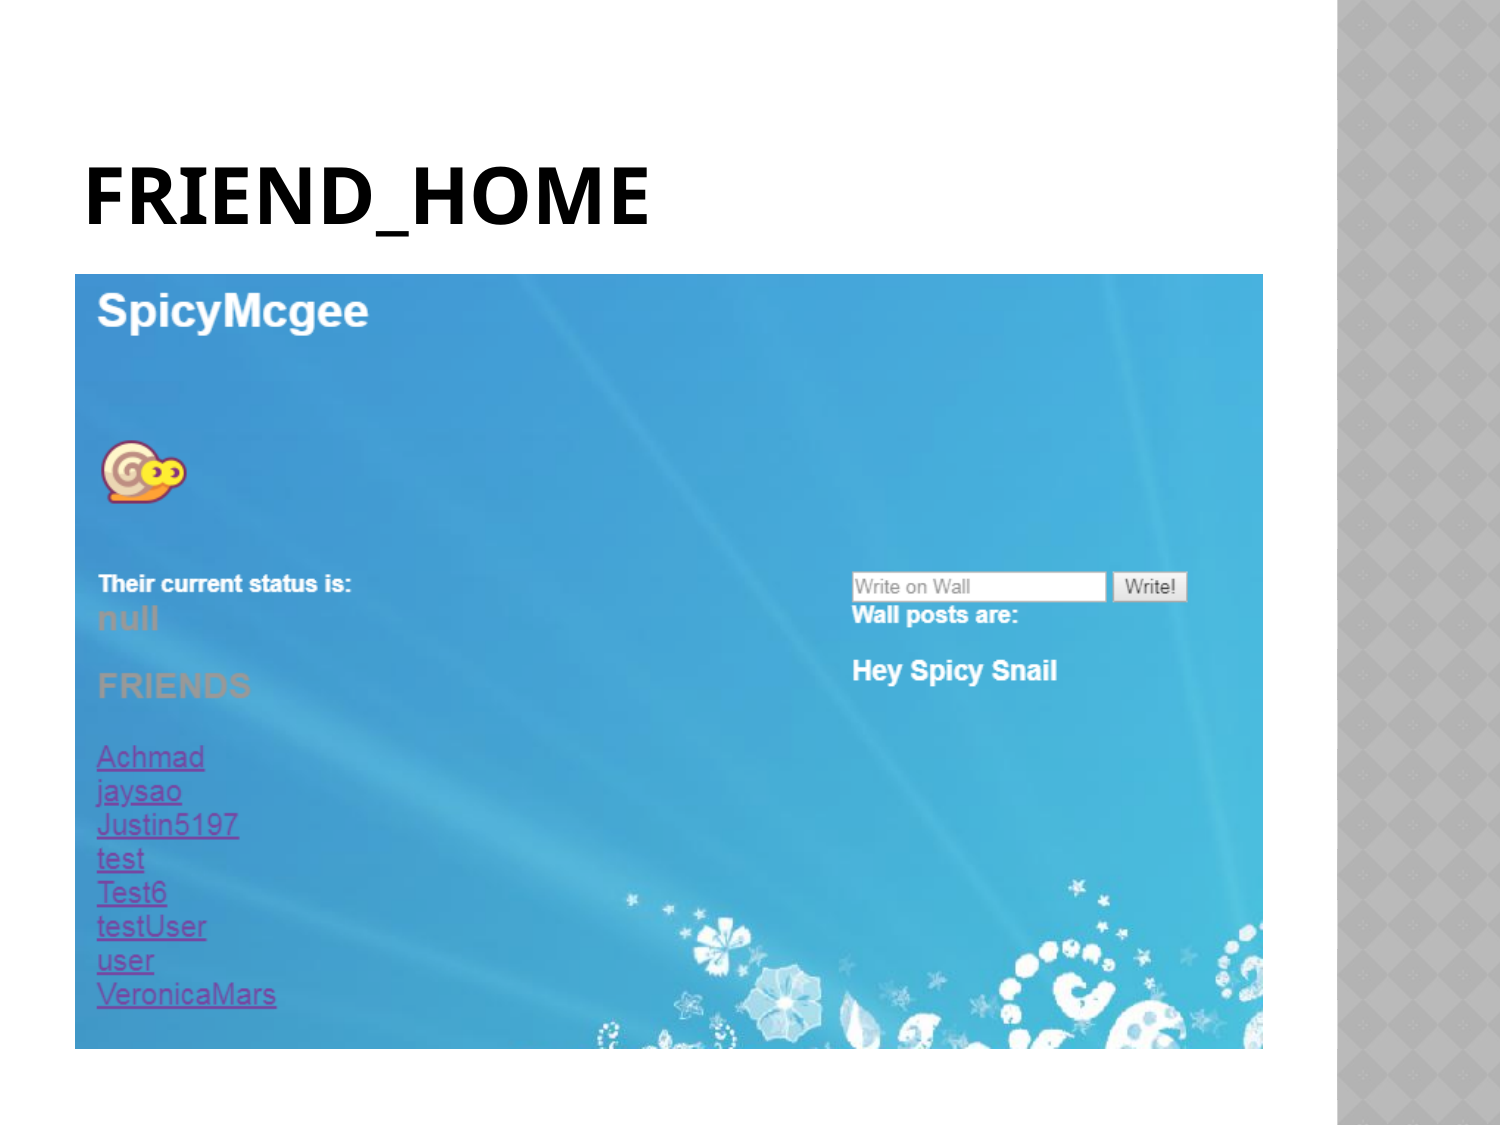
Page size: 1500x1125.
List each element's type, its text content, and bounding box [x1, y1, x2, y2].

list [74, 274, 1263, 1050]
title Friend_home [75, 52, 1263, 240]
